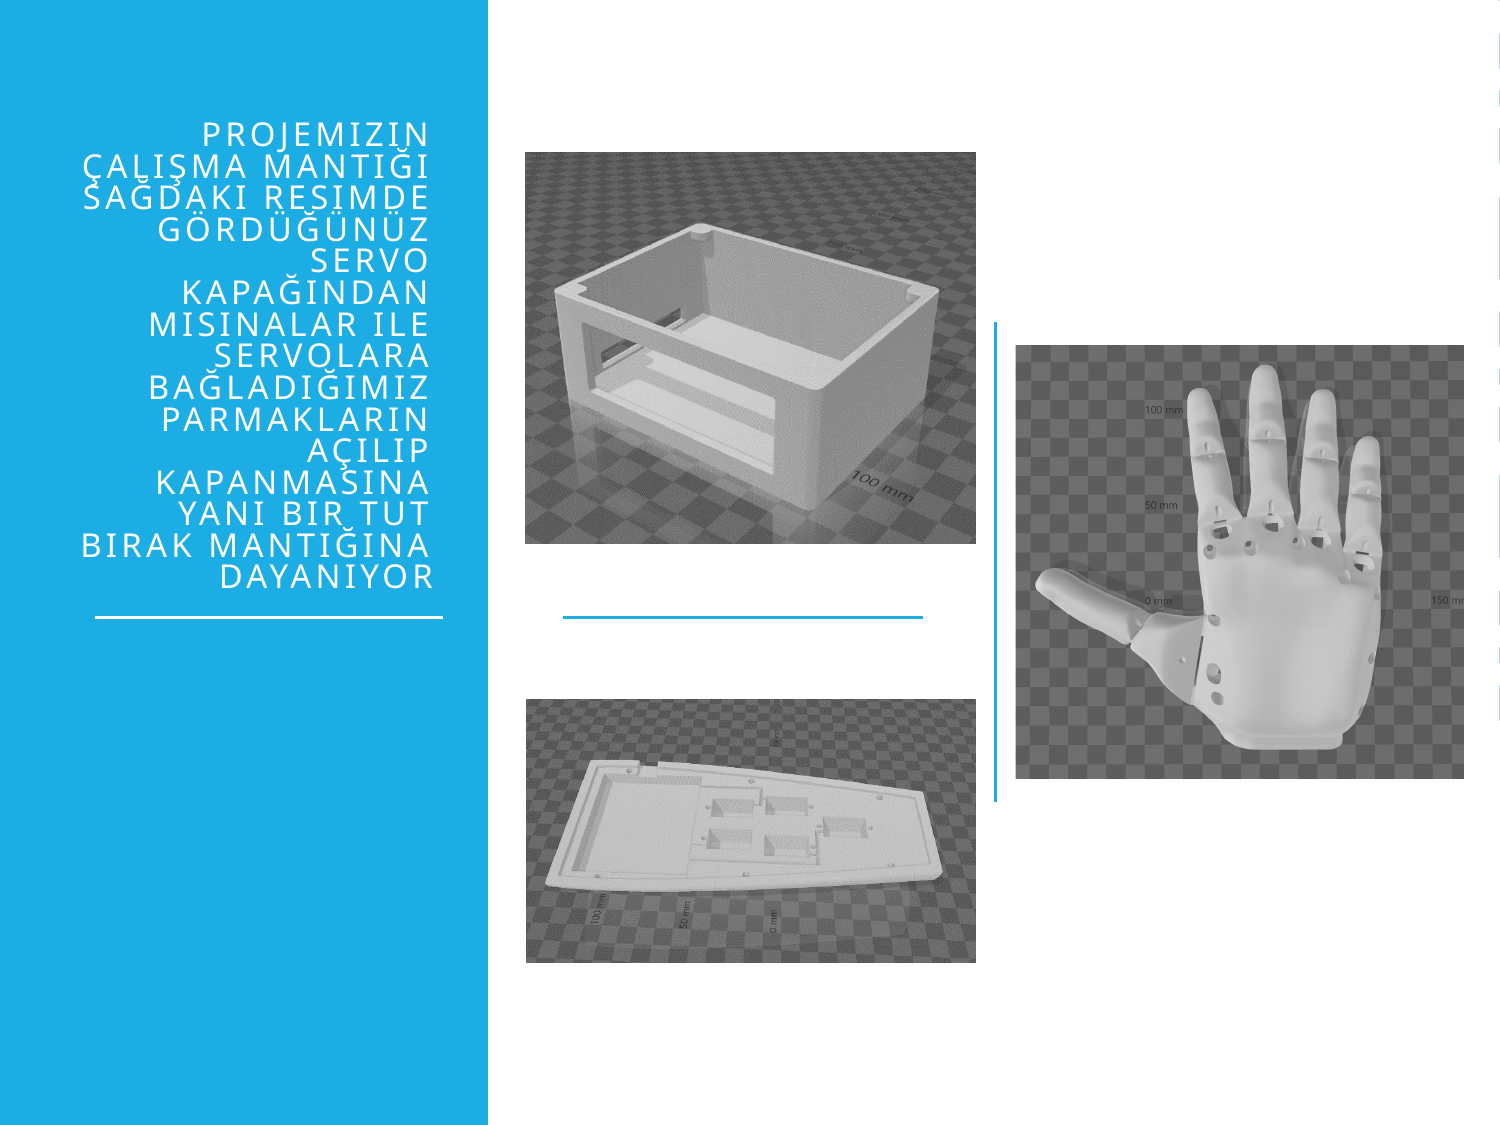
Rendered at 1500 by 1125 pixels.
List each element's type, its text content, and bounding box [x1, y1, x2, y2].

text_box [489, 0, 1500, 1125]
picture [525, 152, 977, 544]
picture [1015, 344, 1465, 780]
picture [526, 699, 976, 963]
text_box [0, 0, 489, 1125]
title Projemizin çalışma mantığı sağdaki resimde gördüğünüz servo kapağından misinalar ile servolara bağladığımız parmakların açılıp kapanmasına yani bir tut bırak mantığına dayanıyor [56, 104, 449, 603]
